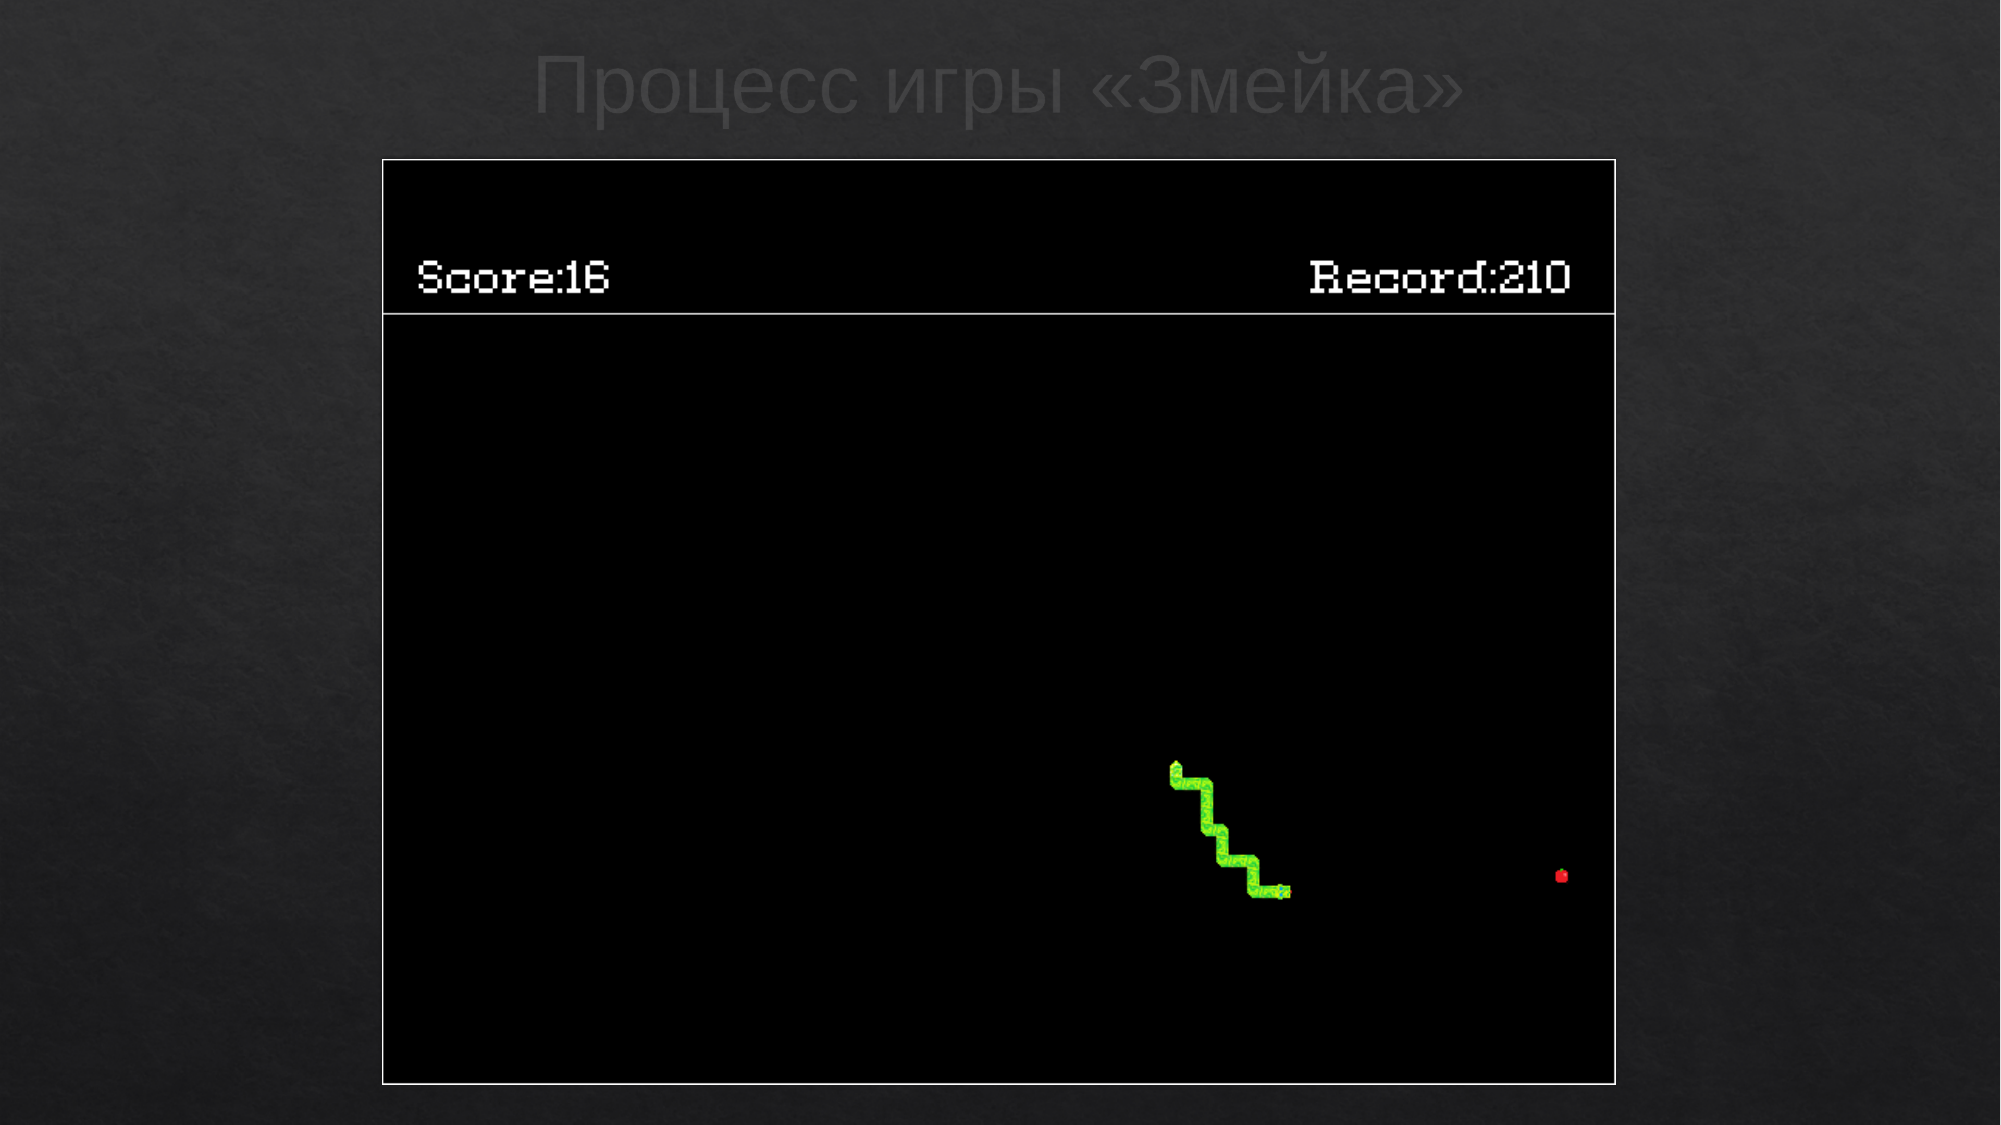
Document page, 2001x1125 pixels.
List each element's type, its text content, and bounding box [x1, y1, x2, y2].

title Процесс игры «Змейка» [149, 0, 1849, 160]
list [381, 158, 1617, 1085]
